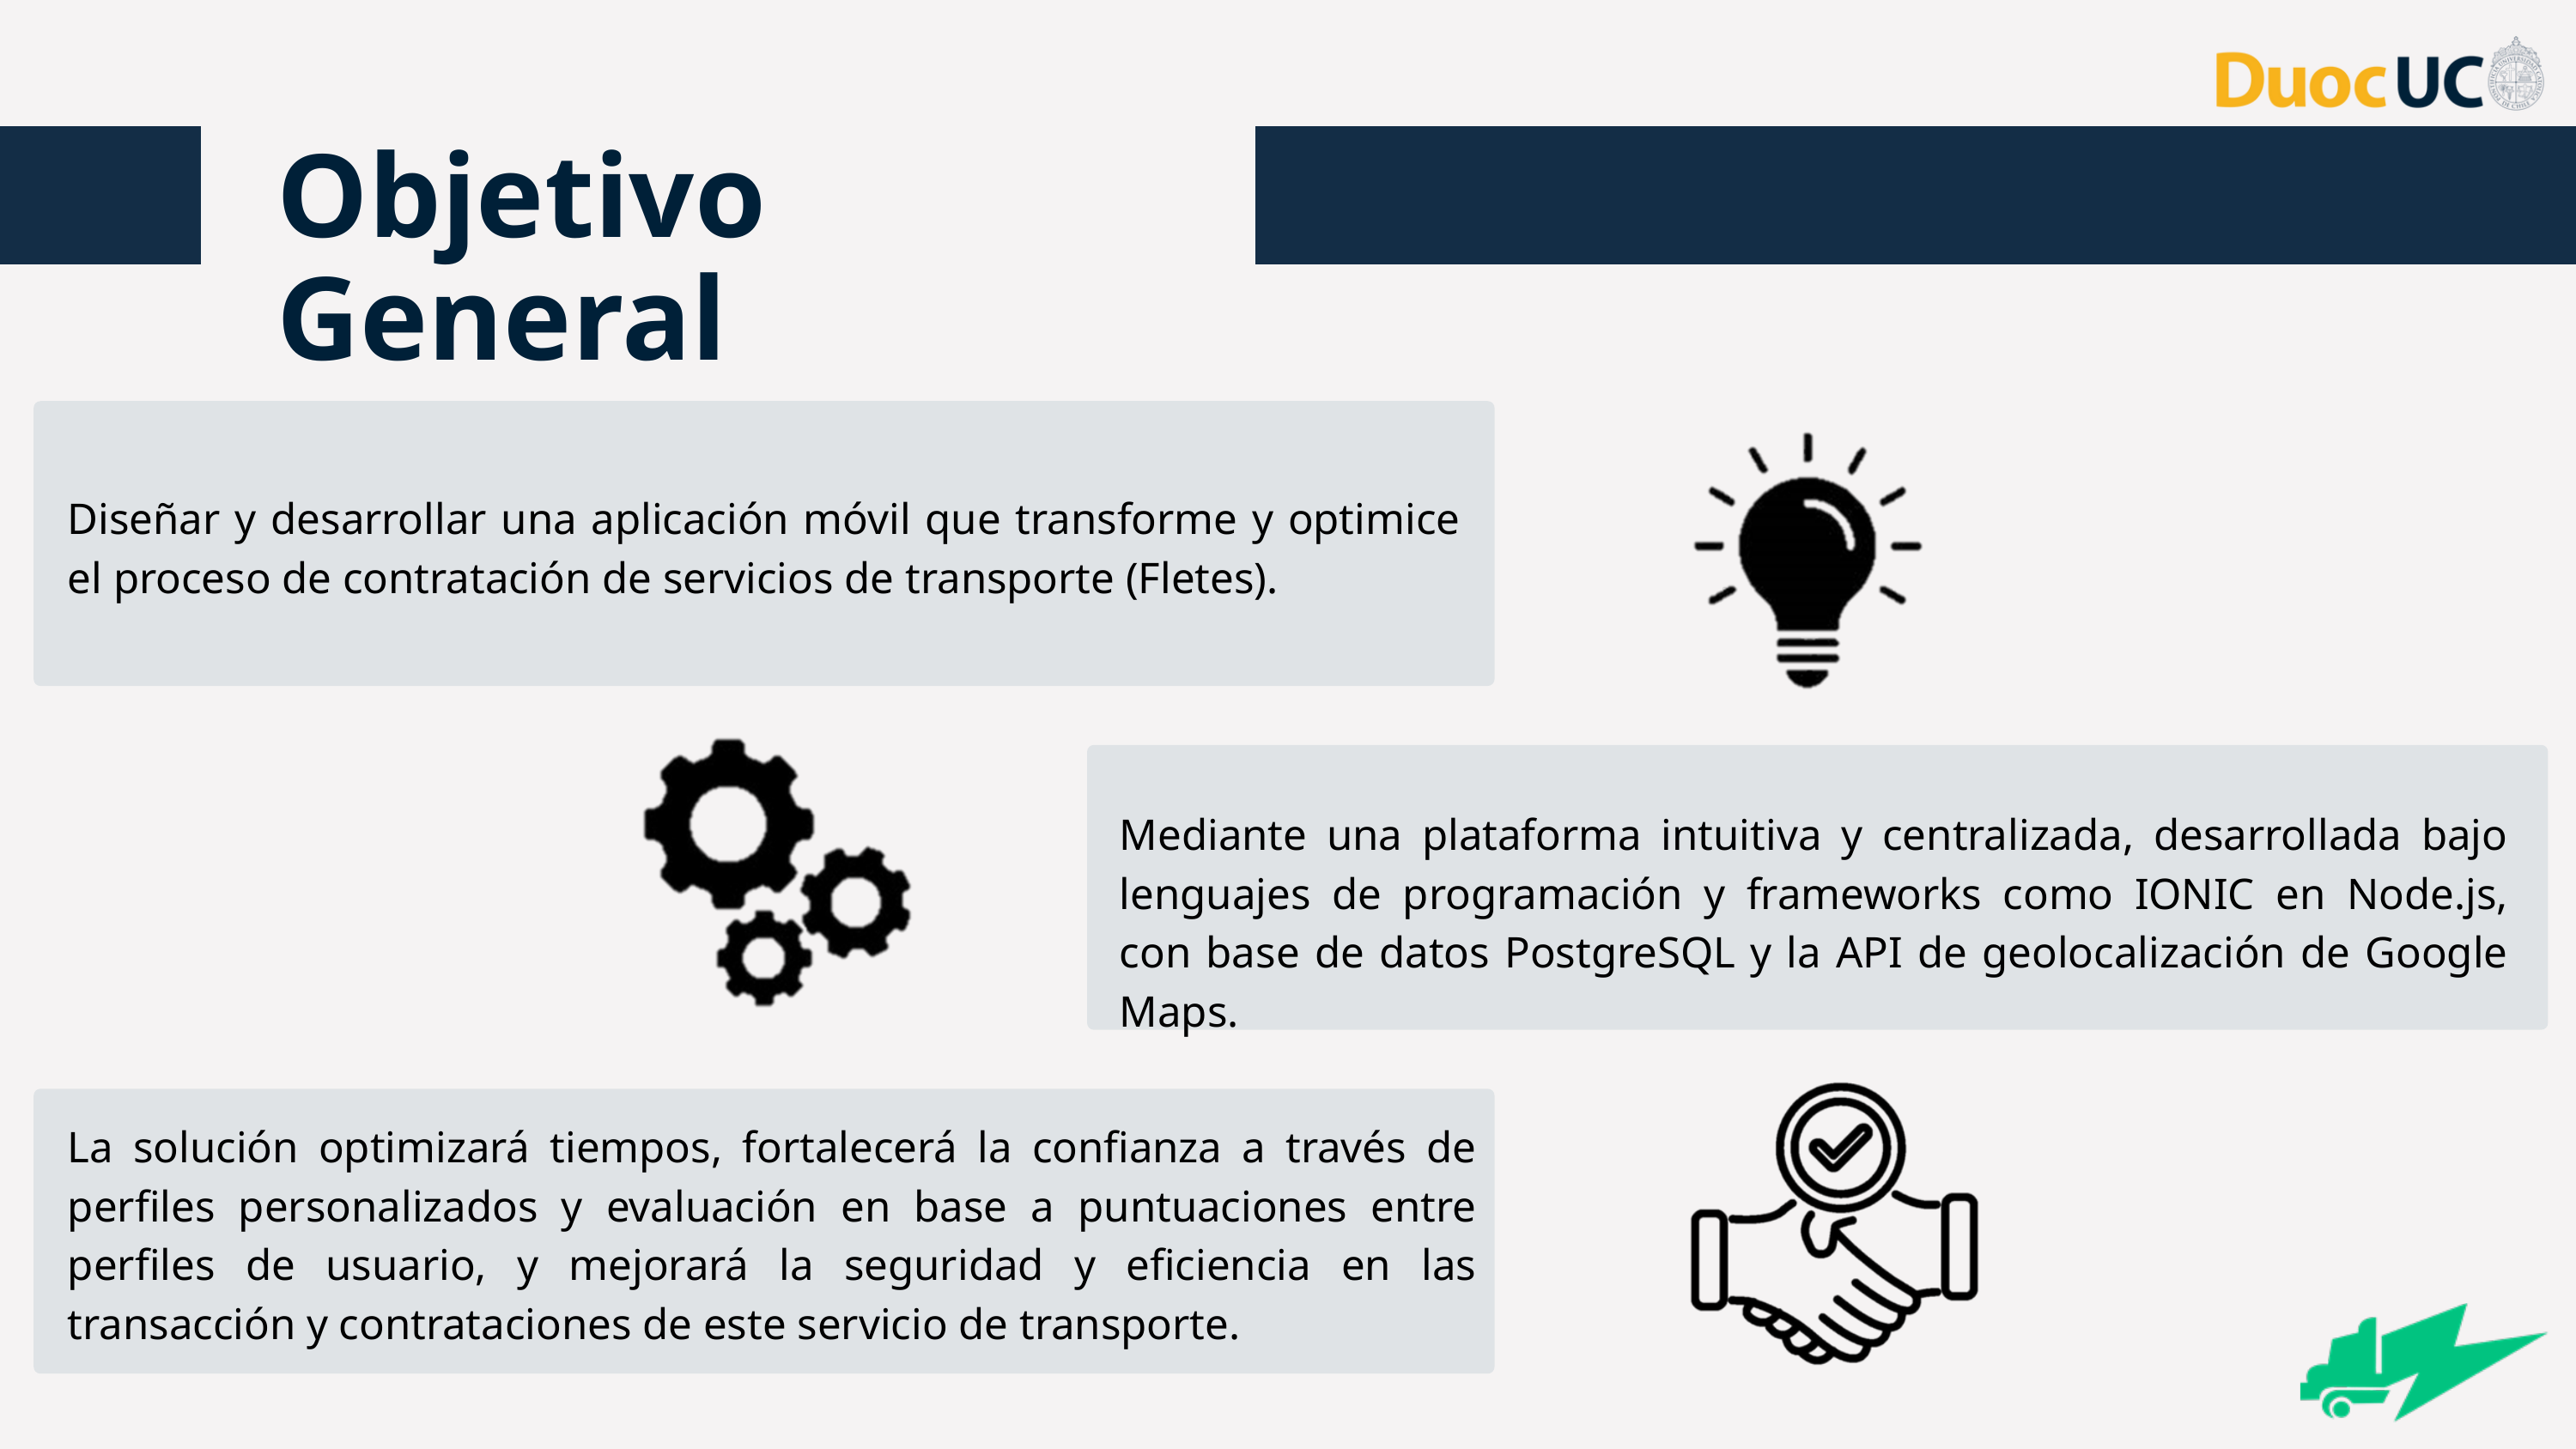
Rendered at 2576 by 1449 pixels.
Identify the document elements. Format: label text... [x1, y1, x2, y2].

text_box [1682, 1067, 1991, 1374]
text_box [33, 400, 1495, 687]
text_box [1660, 401, 1842, 712]
text_box [2300, 1303, 2549, 1422]
text_box [2212, 33, 2549, 115]
text_box [629, 712, 924, 1035]
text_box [33, 1088, 1495, 1374]
text_box Objetivo General [276, 136, 1218, 384]
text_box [31, 94, 170, 296]
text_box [1086, 744, 2549, 1030]
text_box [1846, 0, 1985, 744]
